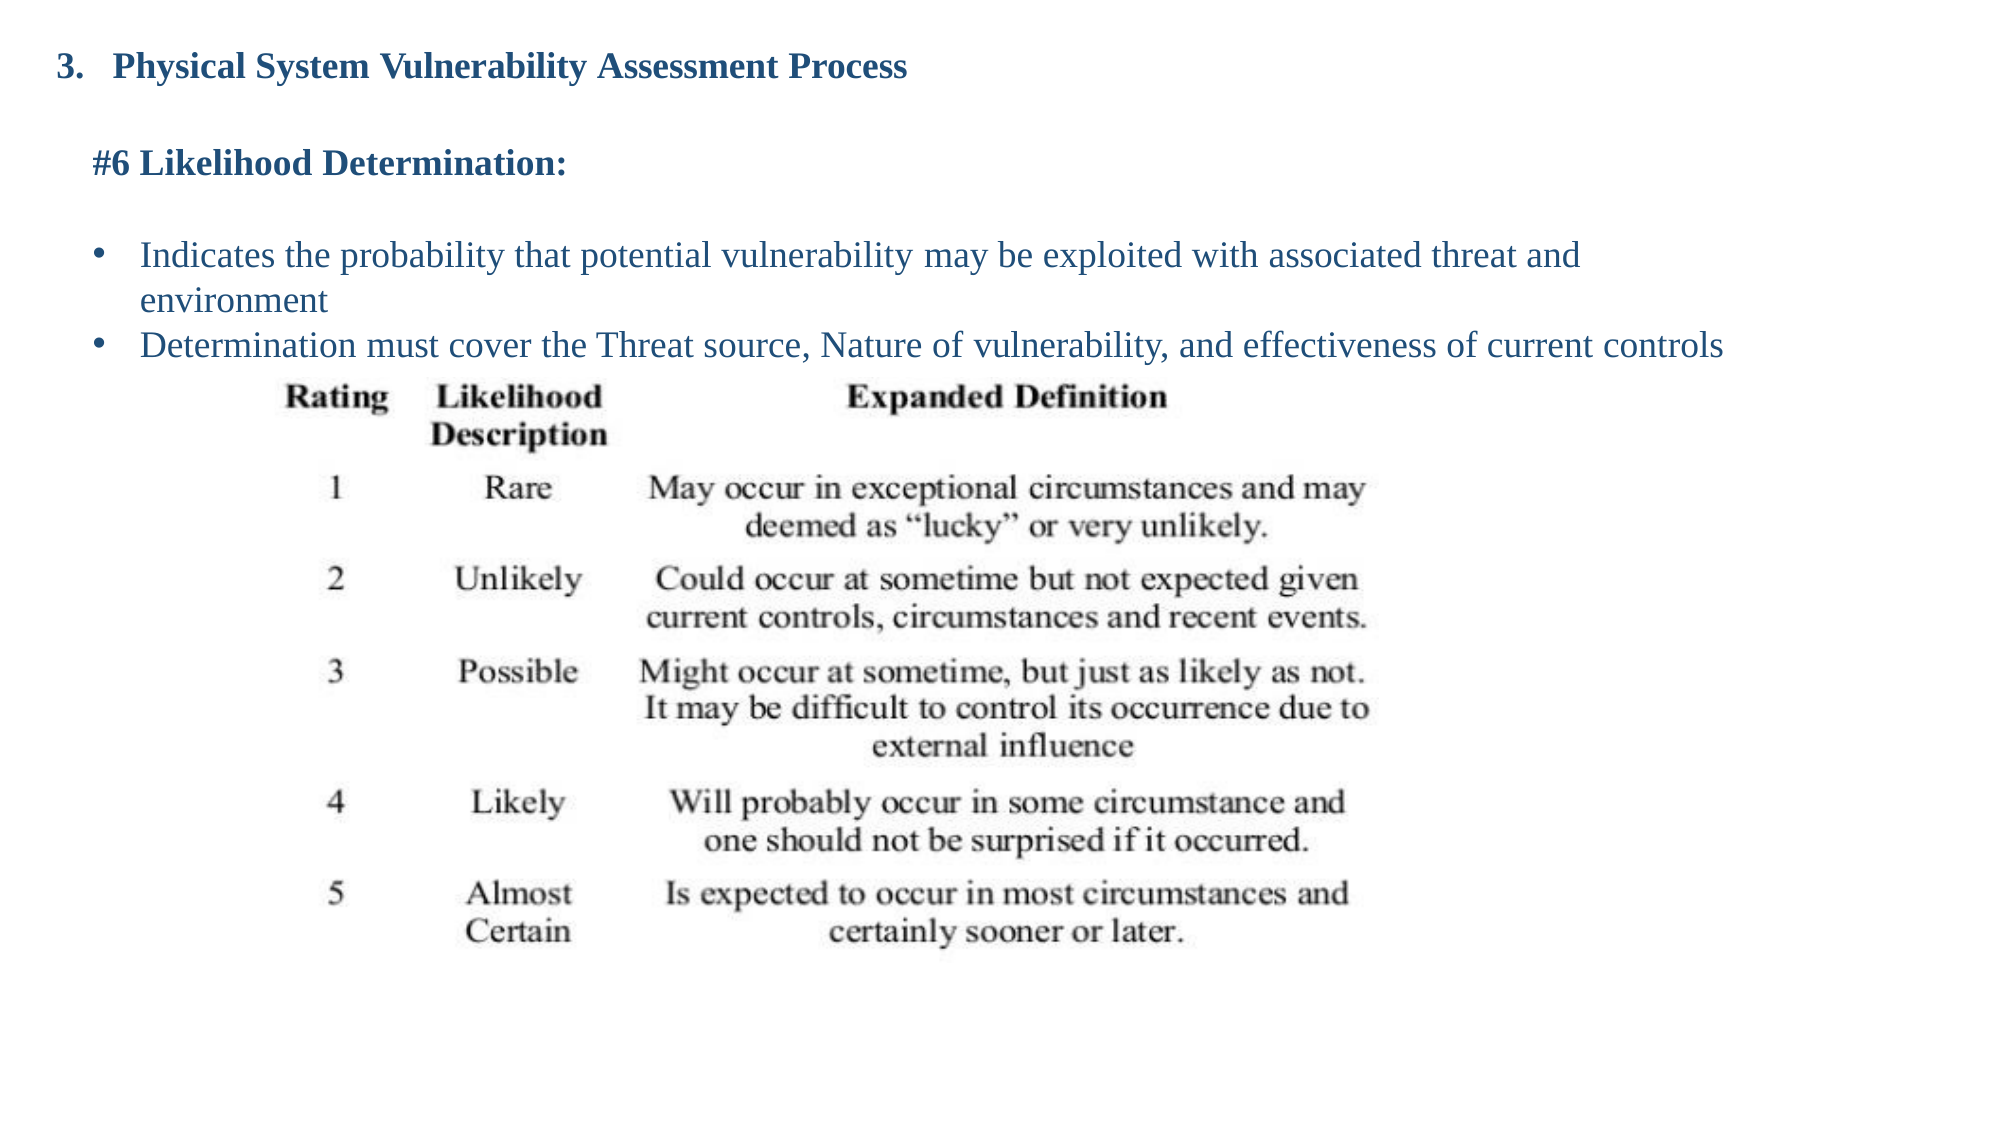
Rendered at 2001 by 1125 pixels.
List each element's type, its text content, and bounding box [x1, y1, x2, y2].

text_box Physical System Vulnerability Assessment Process #6 Likelihood Determination: Indicates the probability that potential vulnerability may be exploited with associated threat and environment Determination must cover the Threat source, Nature of vulnerability, and effectiveness of current controls [54, 39, 1778, 365]
text_box [274, 377, 1379, 963]
